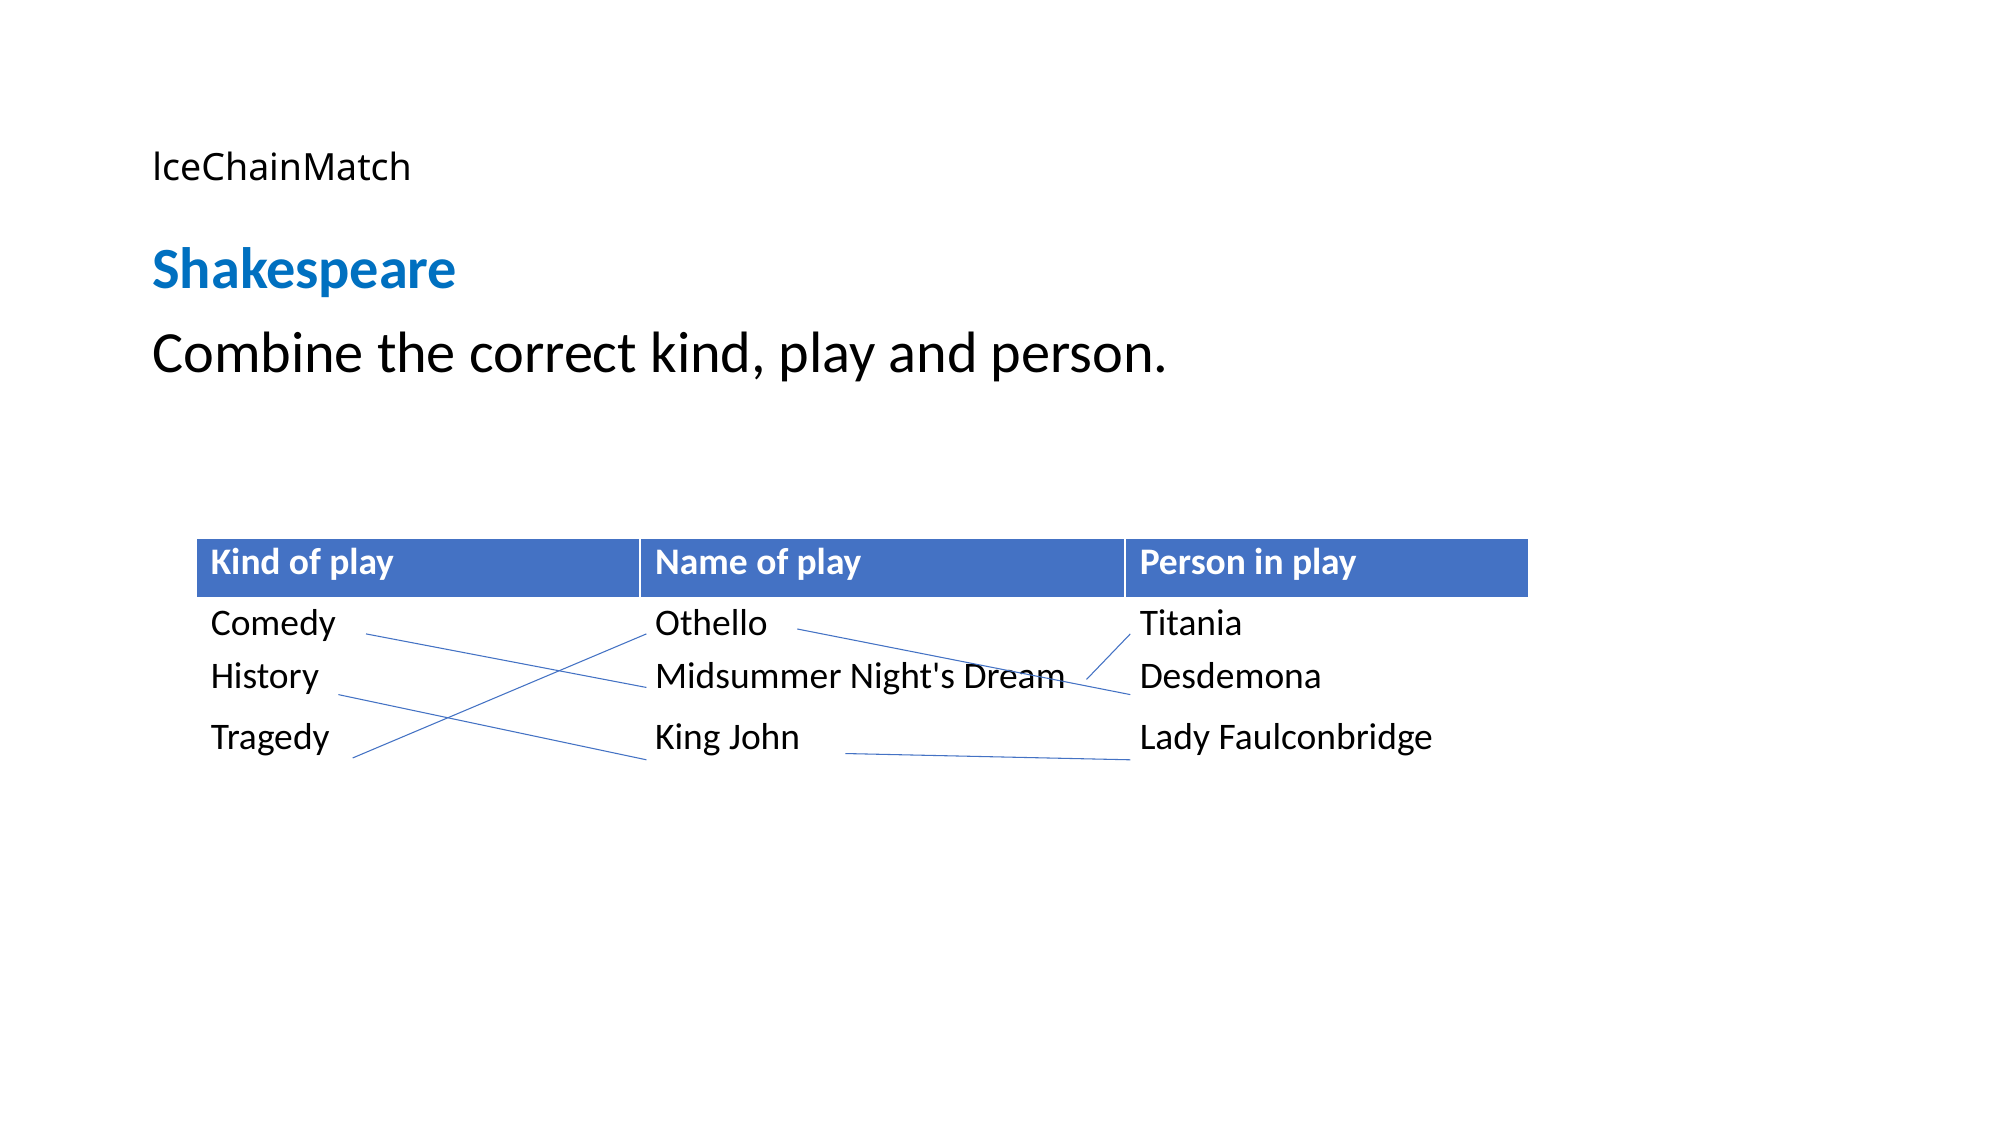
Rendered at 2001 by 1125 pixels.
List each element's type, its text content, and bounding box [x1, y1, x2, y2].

table_cell History [197, 654, 352, 713]
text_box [845, 753, 1131, 760]
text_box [352, 633, 647, 759]
table_cell Titania [1126, 602, 1528, 652]
table_cell King John [641, 714, 1124, 773]
table_cell Lady Faulconbridge [1126, 714, 1528, 773]
table_cell Othello [641, 602, 1124, 652]
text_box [797, 629, 1131, 695]
table_cell Desdemona [1126, 654, 1528, 713]
table_header Name of play [641, 539, 1124, 597]
title lceChainMatch [137, 59, 1863, 230]
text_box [338, 694, 647, 760]
table_cell Comedy [197, 602, 639, 652]
table_header Person in play [1126, 539, 1528, 597]
table_cell Tragedy [197, 714, 639, 773]
list Shakespeare Combine the correct kind, play and person. [137, 230, 1863, 945]
table_header Kind of play [197, 539, 639, 597]
table_cell Midsummer Night's Dream [647, 654, 1124, 713]
